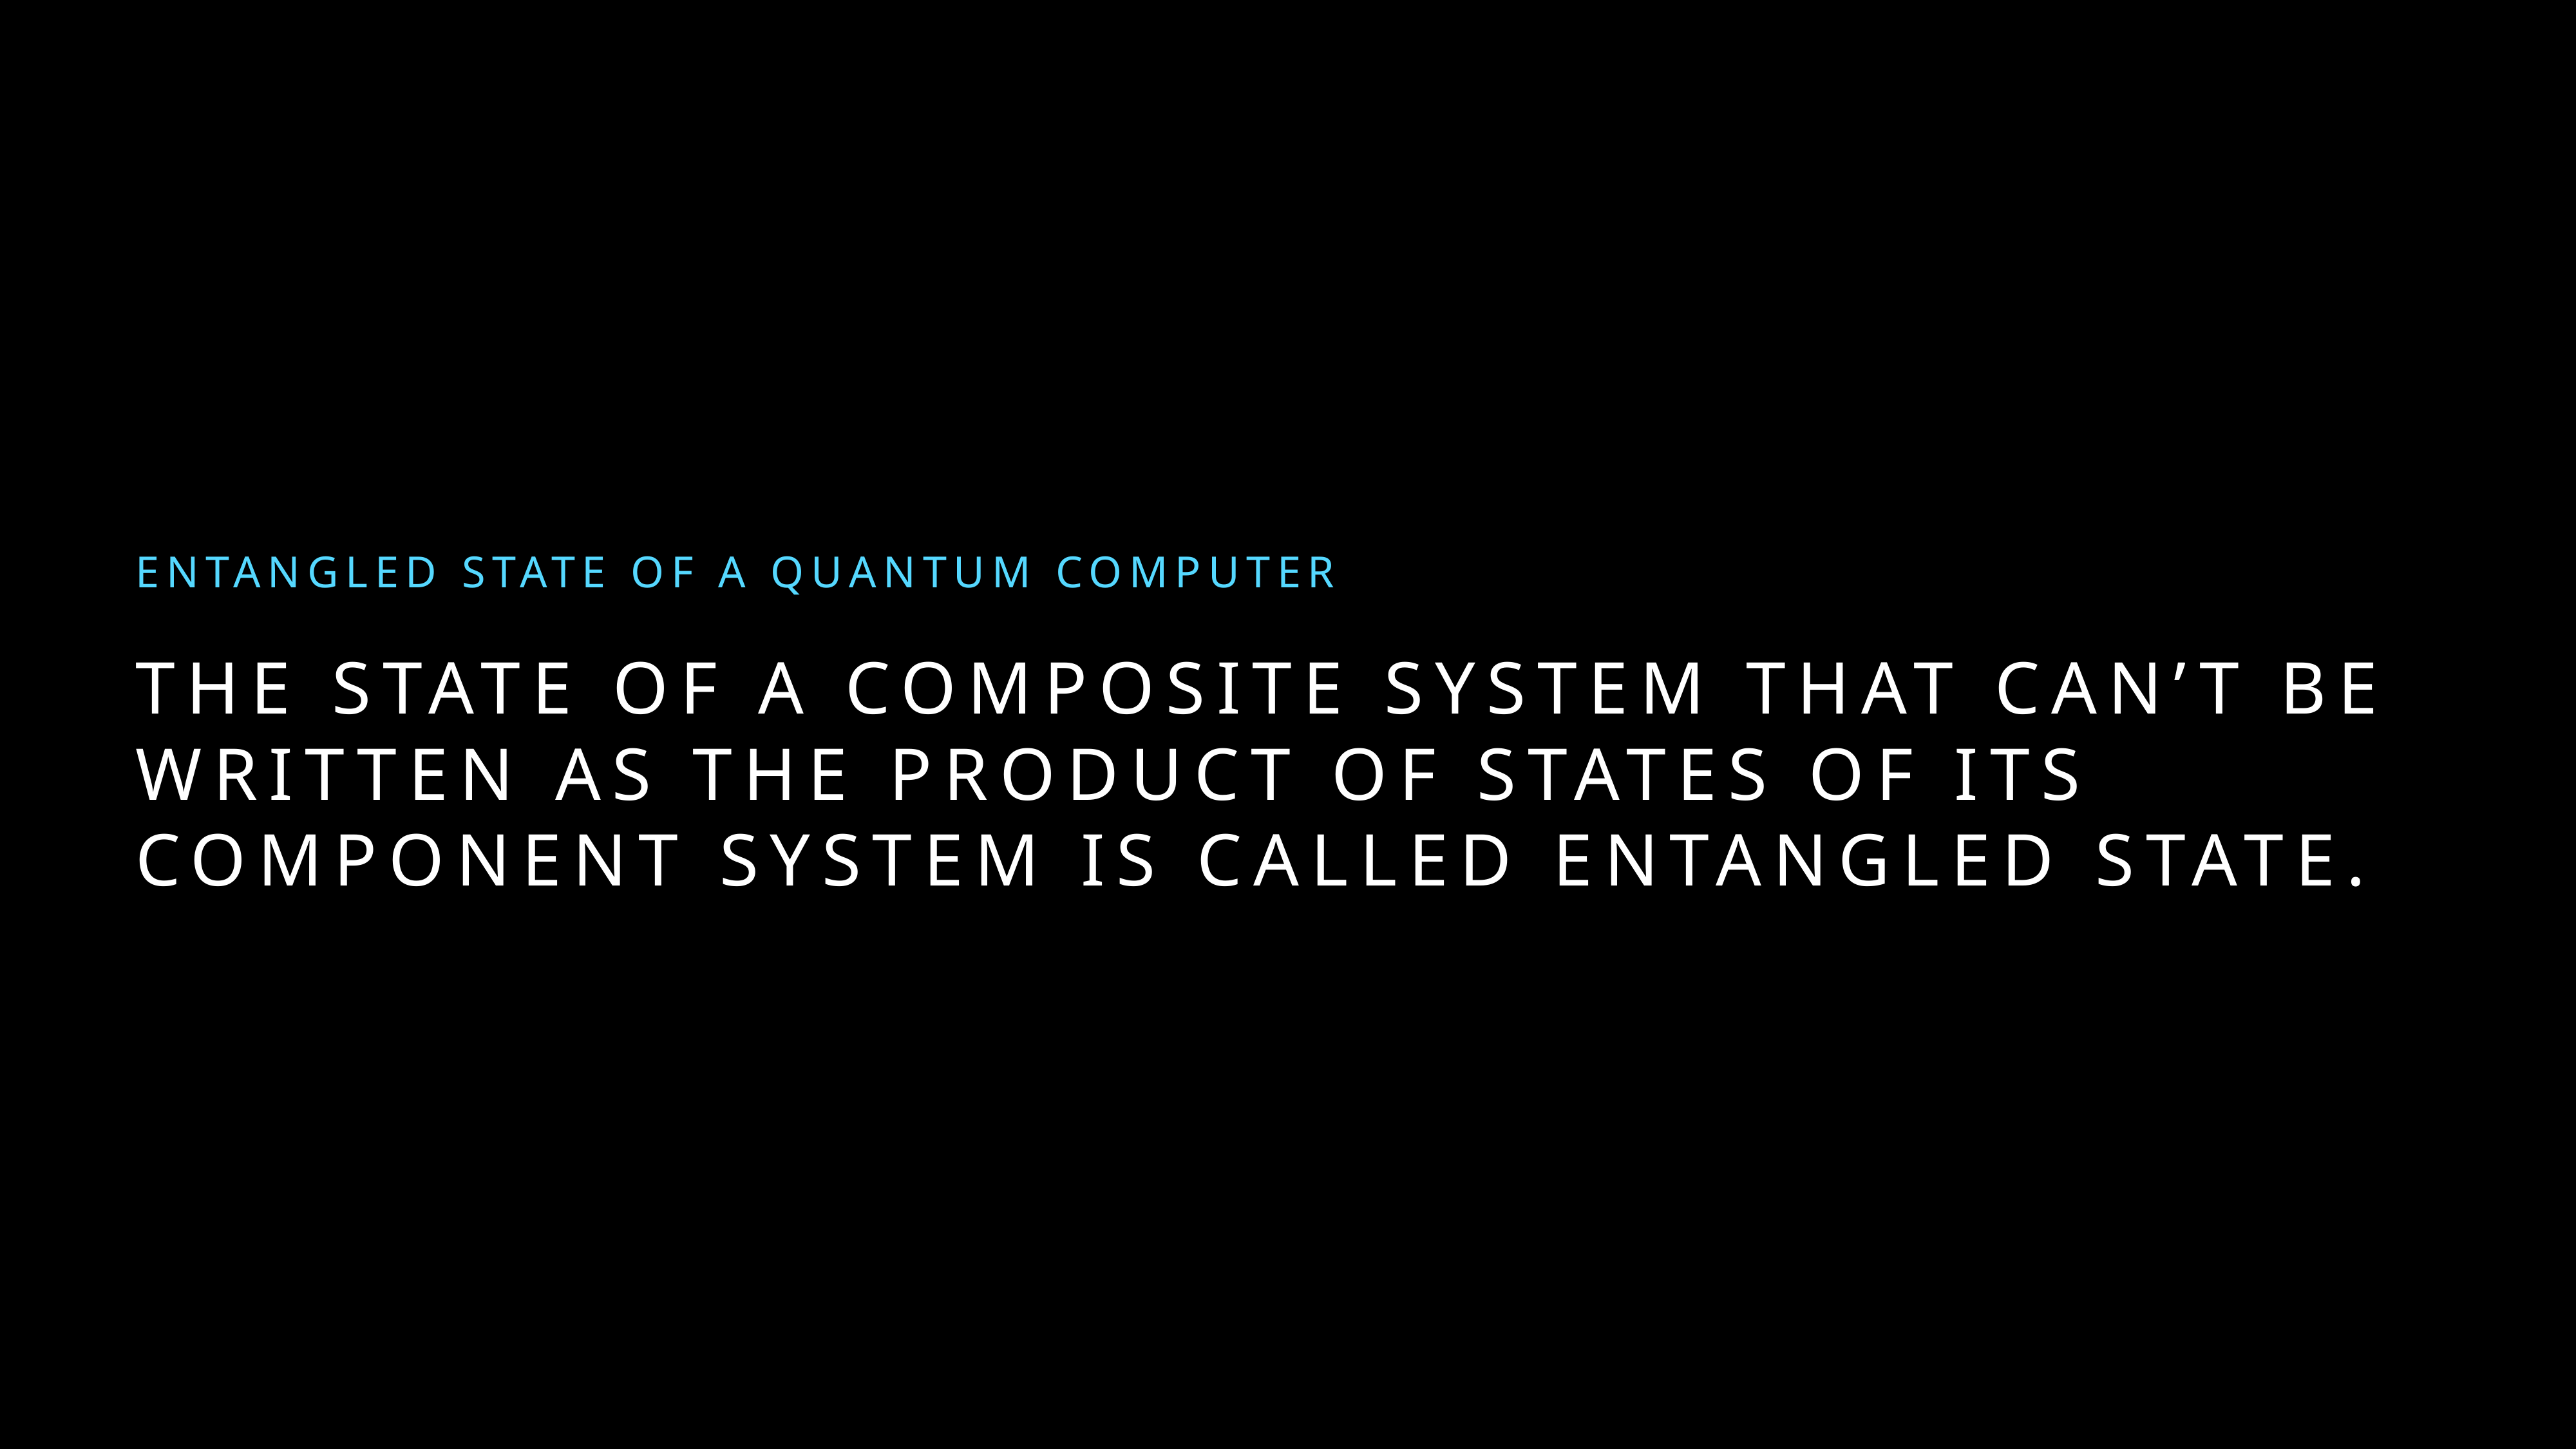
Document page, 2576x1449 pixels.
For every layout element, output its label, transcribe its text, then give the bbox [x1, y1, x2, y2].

title The state of a composite system that can’t be written as the product of states of its component system is called entangled state. [129, 637, 2445, 968]
subtitle Entangled state of a quantum computer [129, 504, 2445, 636]
